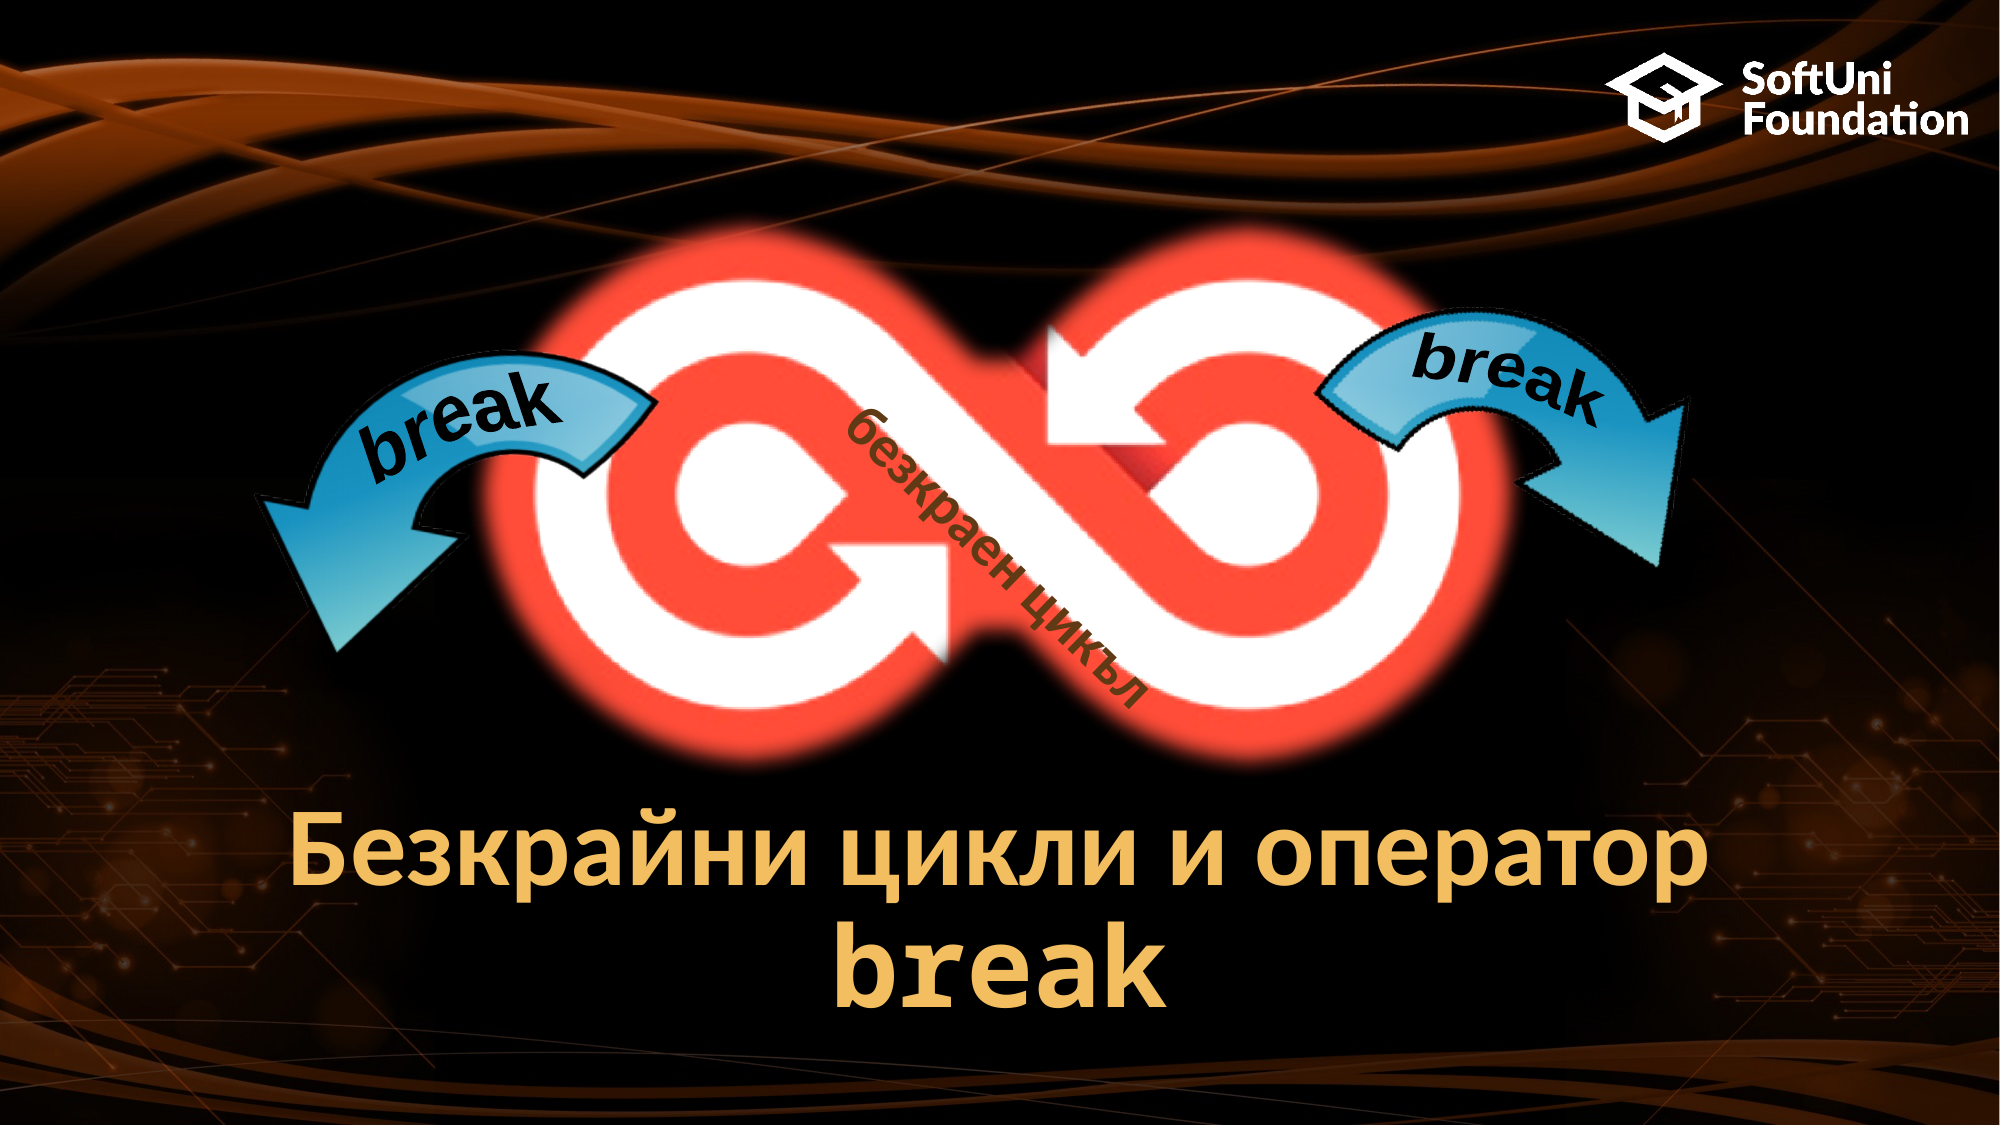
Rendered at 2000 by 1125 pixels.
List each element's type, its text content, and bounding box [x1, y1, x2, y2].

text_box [1343, 284, 1704, 645]
picture [0, 0, 2000, 1125]
title Безкрайни цикли и оператор break [112, 902, 1888, 1038]
